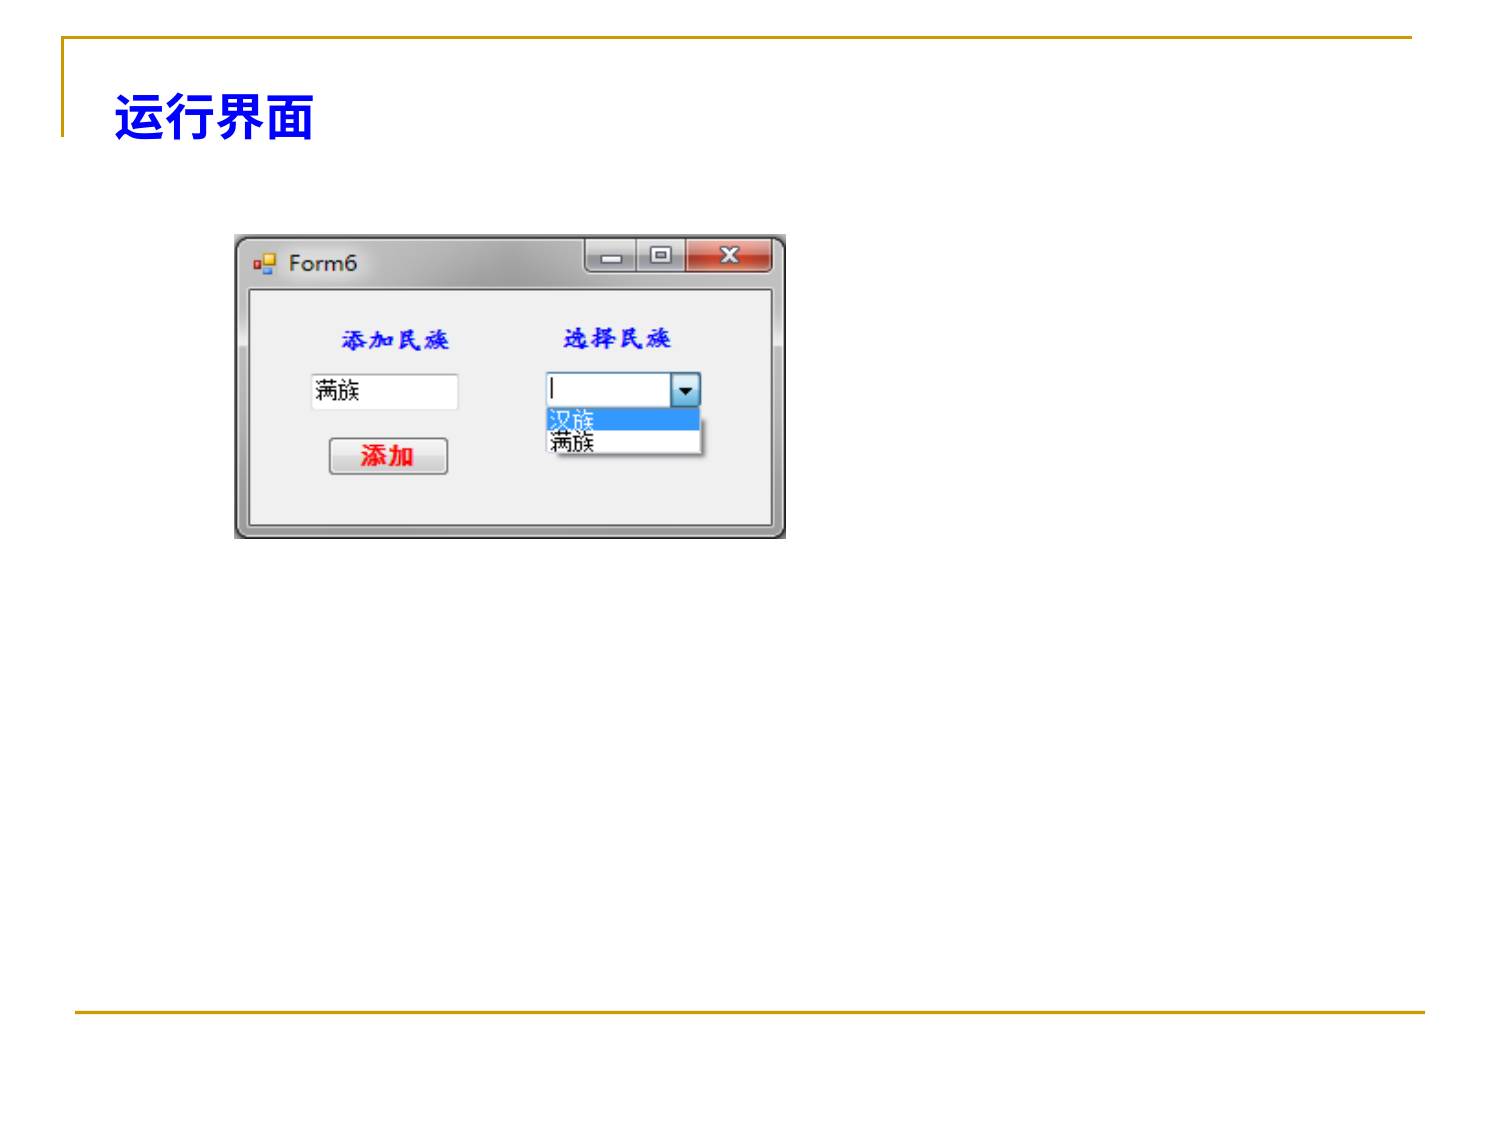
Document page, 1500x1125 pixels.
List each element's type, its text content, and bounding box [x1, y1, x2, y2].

text_box 运行界面 [100, 78, 550, 153]
picture [234, 234, 786, 540]
